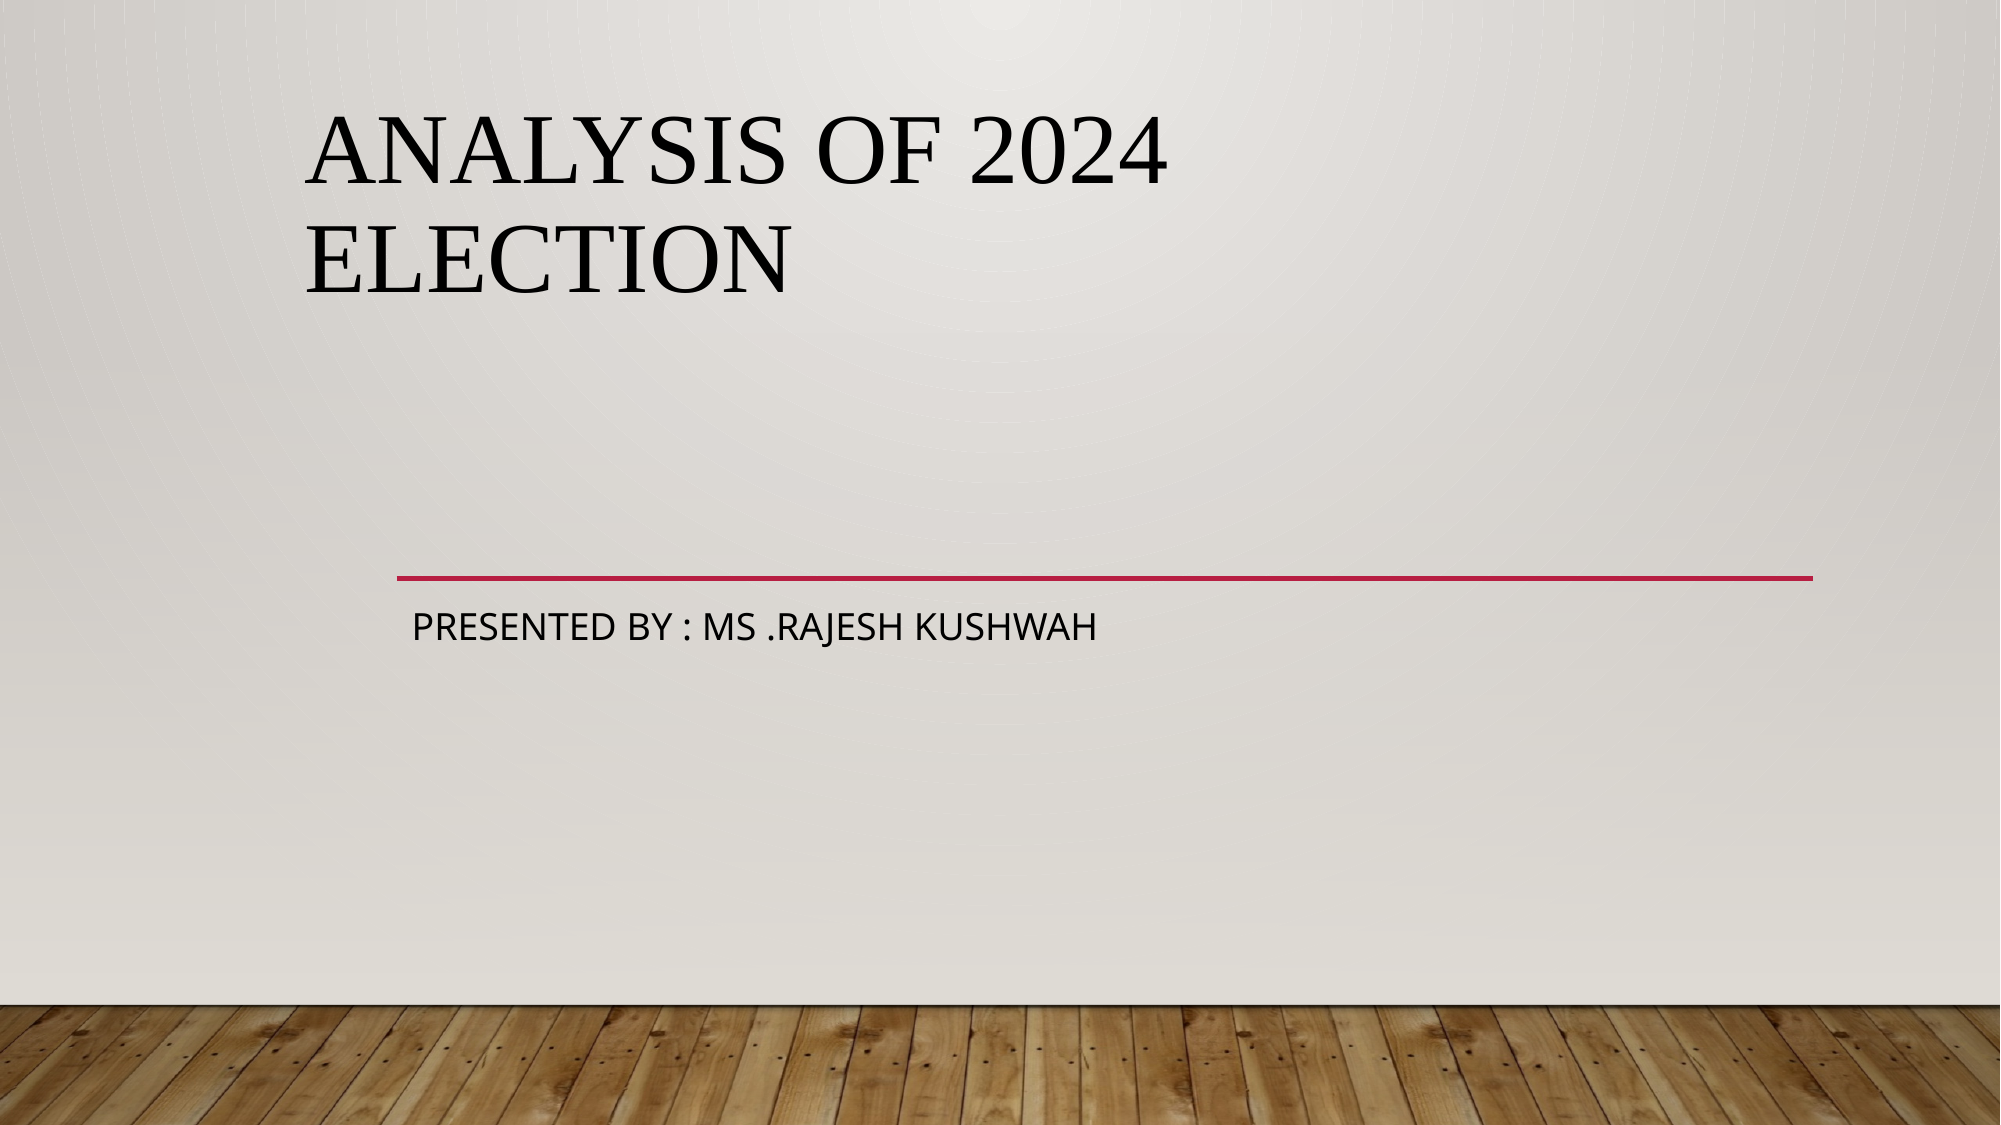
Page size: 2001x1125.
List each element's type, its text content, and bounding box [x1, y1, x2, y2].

title Analysis of 2024 Election [289, 88, 1626, 314]
picture [0, 1005, 2000, 1125]
subtitle Presented by : Ms .Rajesh Kushwah [396, 579, 1814, 740]
